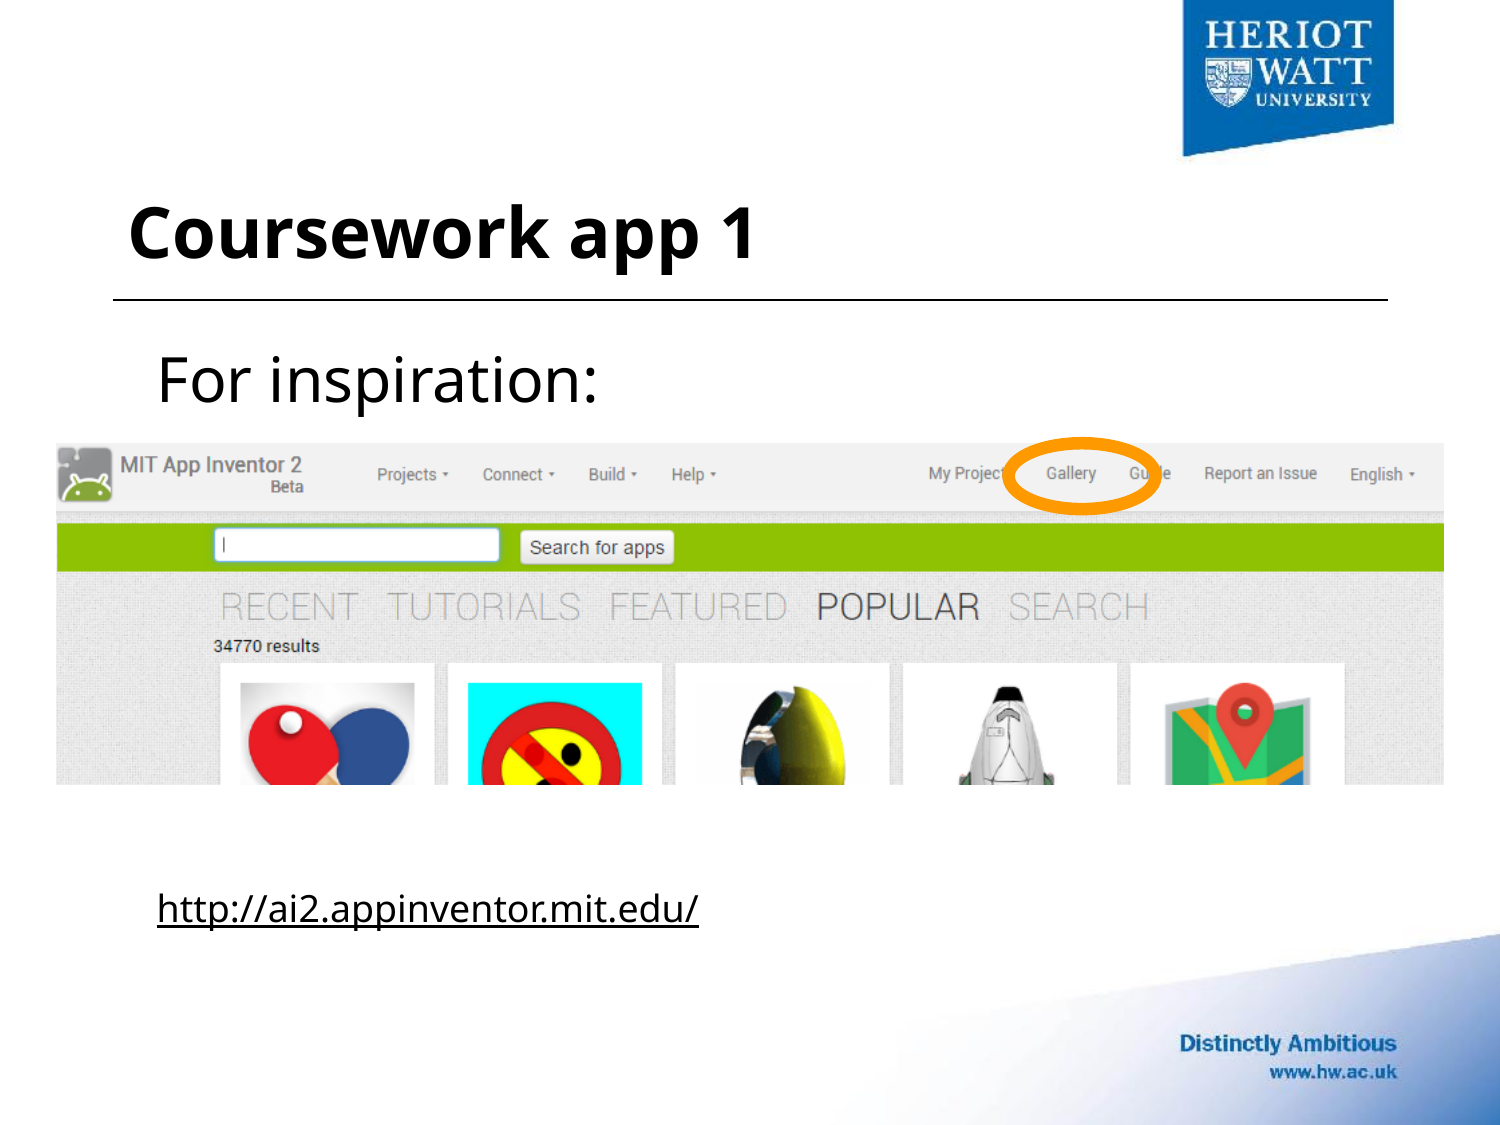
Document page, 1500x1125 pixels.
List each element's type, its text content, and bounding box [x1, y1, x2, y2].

list For inspiration: http://ai2.appinventor.mit.edu/ [112, 324, 1388, 441]
picture [0, 0, 1500, 1125]
title Coursework app 1 [112, 37, 1388, 288]
list For inspiration: http://ai2.appinventor.mit.edu/ [112, 793, 1388, 1000]
